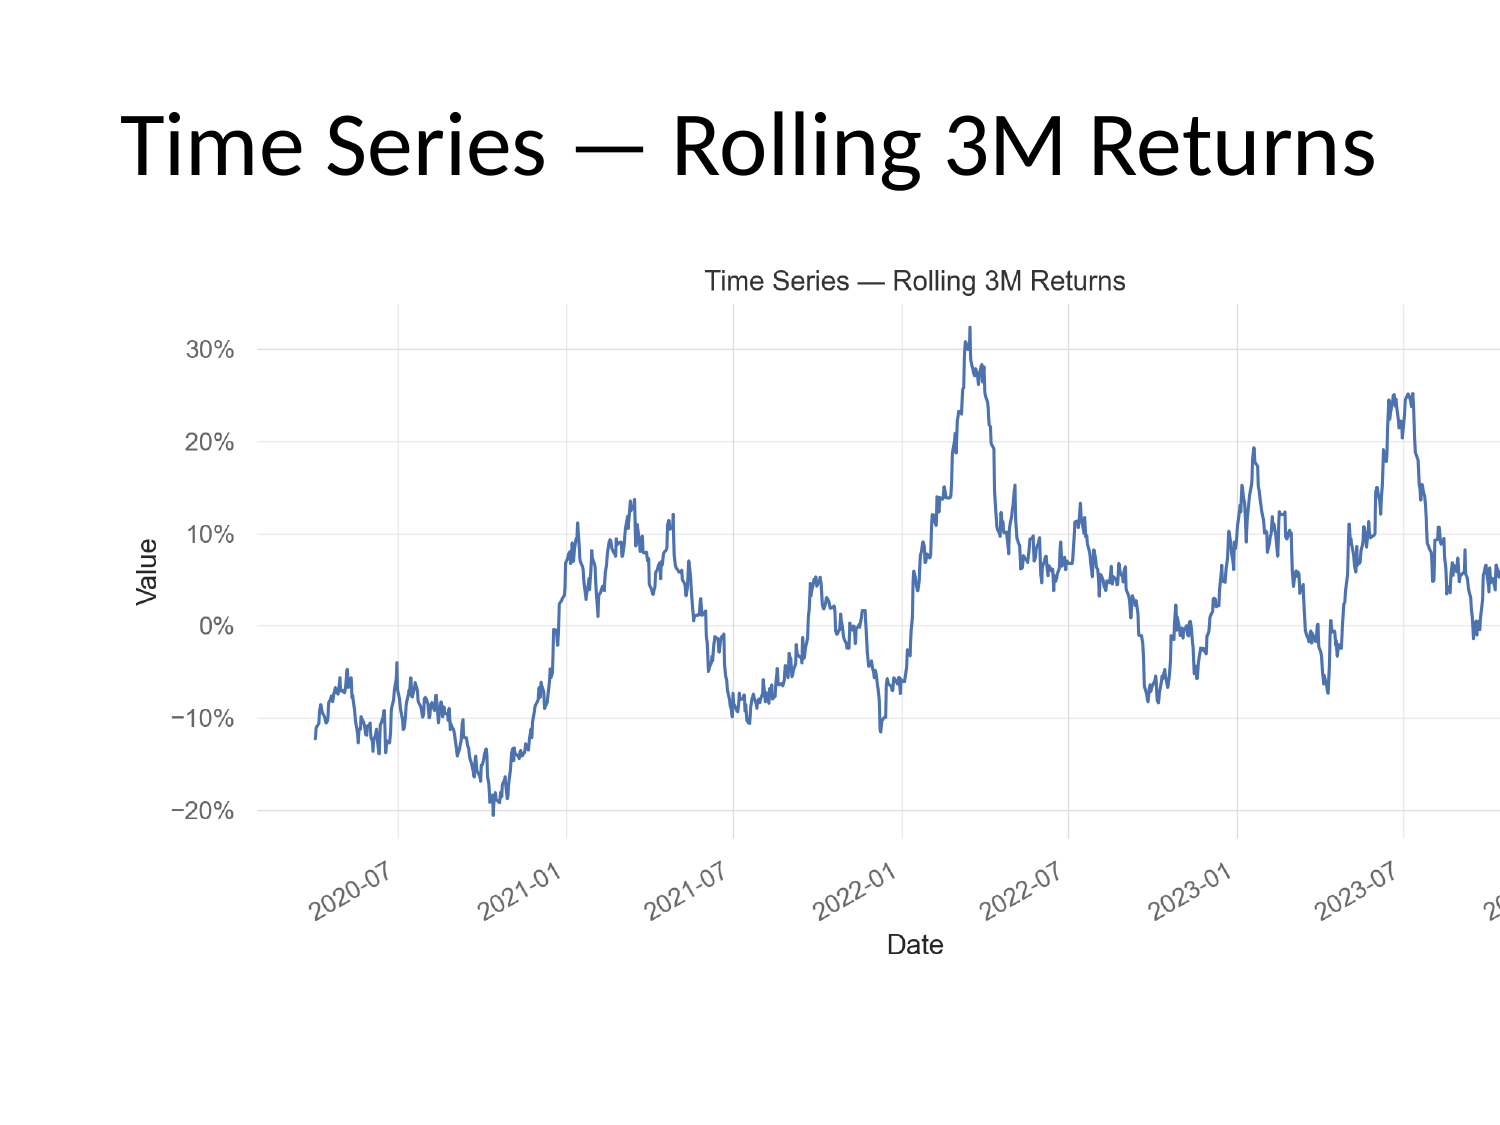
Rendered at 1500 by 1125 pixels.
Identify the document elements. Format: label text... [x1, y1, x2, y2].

title Time Series — Rolling 3M Returns [75, 45, 1425, 233]
picture [104, 239, 1500, 991]
